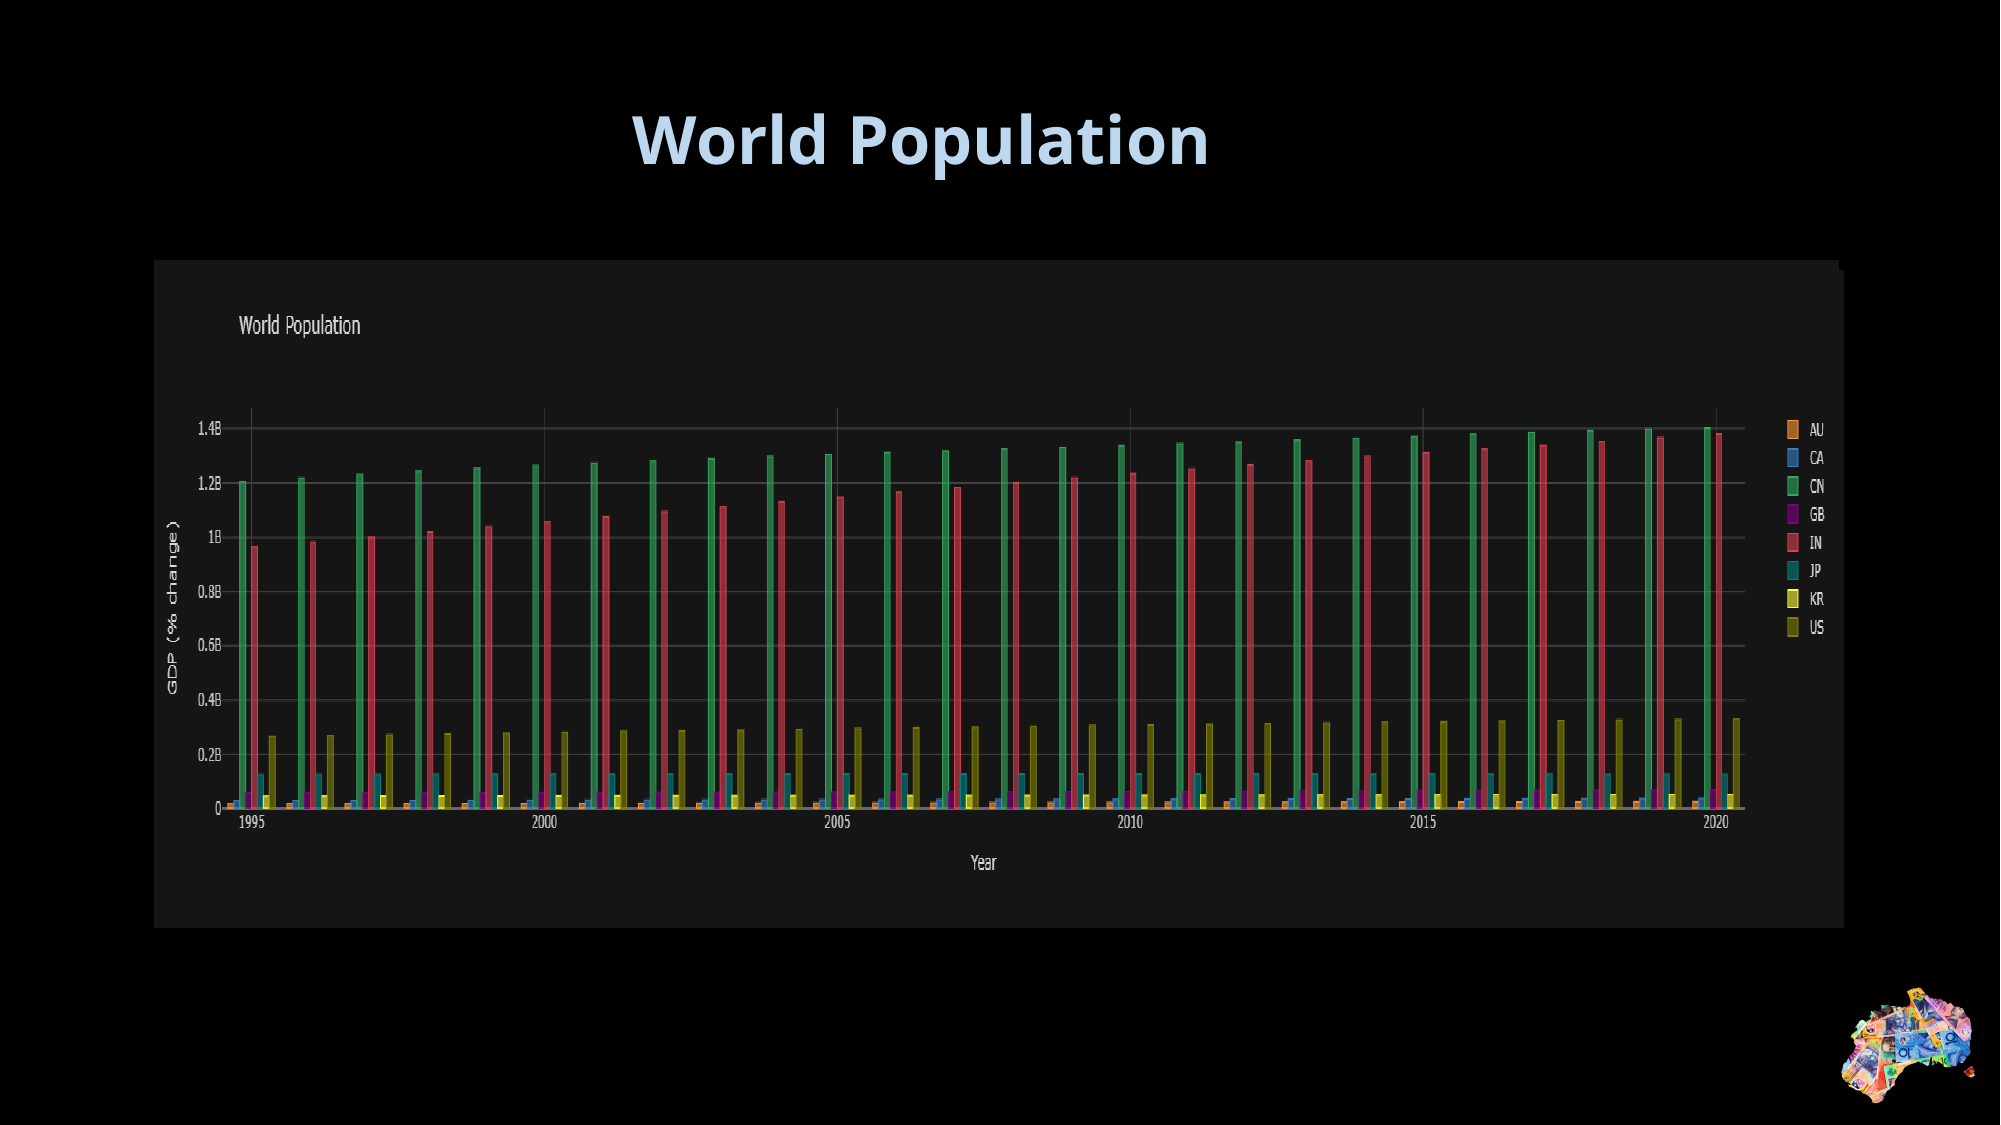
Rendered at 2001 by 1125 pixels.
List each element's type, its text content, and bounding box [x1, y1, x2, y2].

title World Population [233, 56, 1633, 220]
picture [1787, 945, 2000, 1125]
picture [154, 260, 1844, 928]
